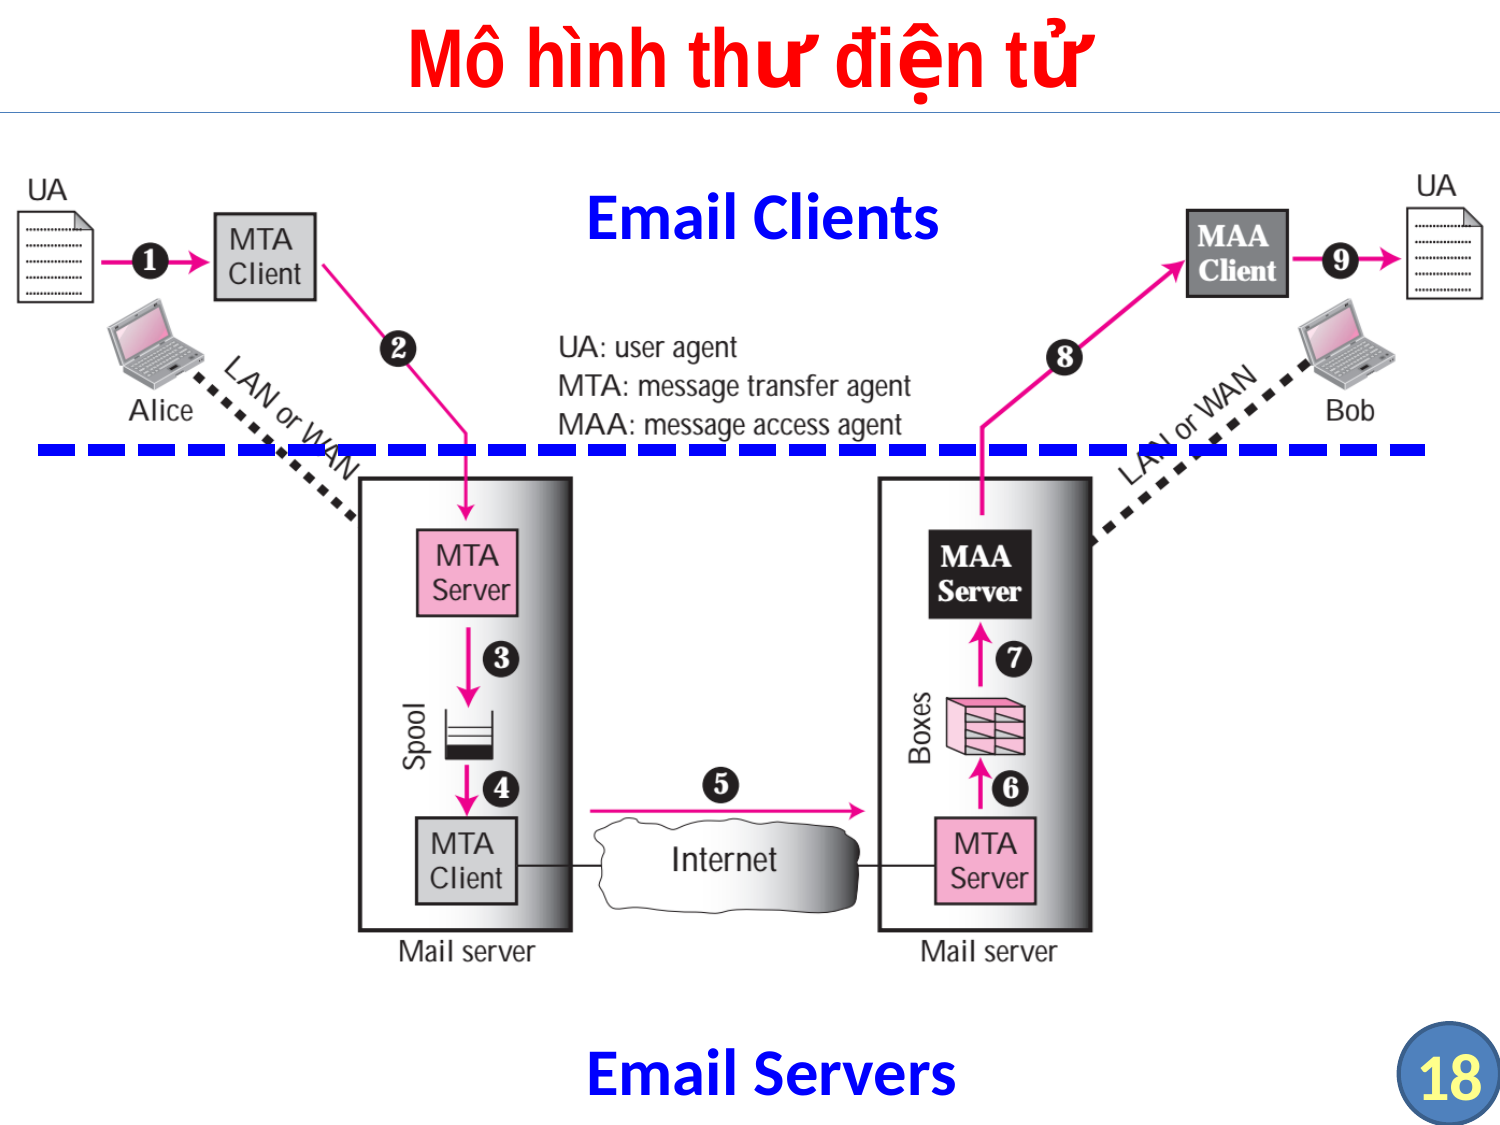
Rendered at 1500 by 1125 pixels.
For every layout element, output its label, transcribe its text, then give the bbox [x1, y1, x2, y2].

picture [12, 169, 1488, 970]
slide_number 18 [1399, 1023, 1500, 1125]
title Mô hình thư điện tử [0, 0, 1500, 113]
text_box Email Servers [571, 1021, 973, 1117]
